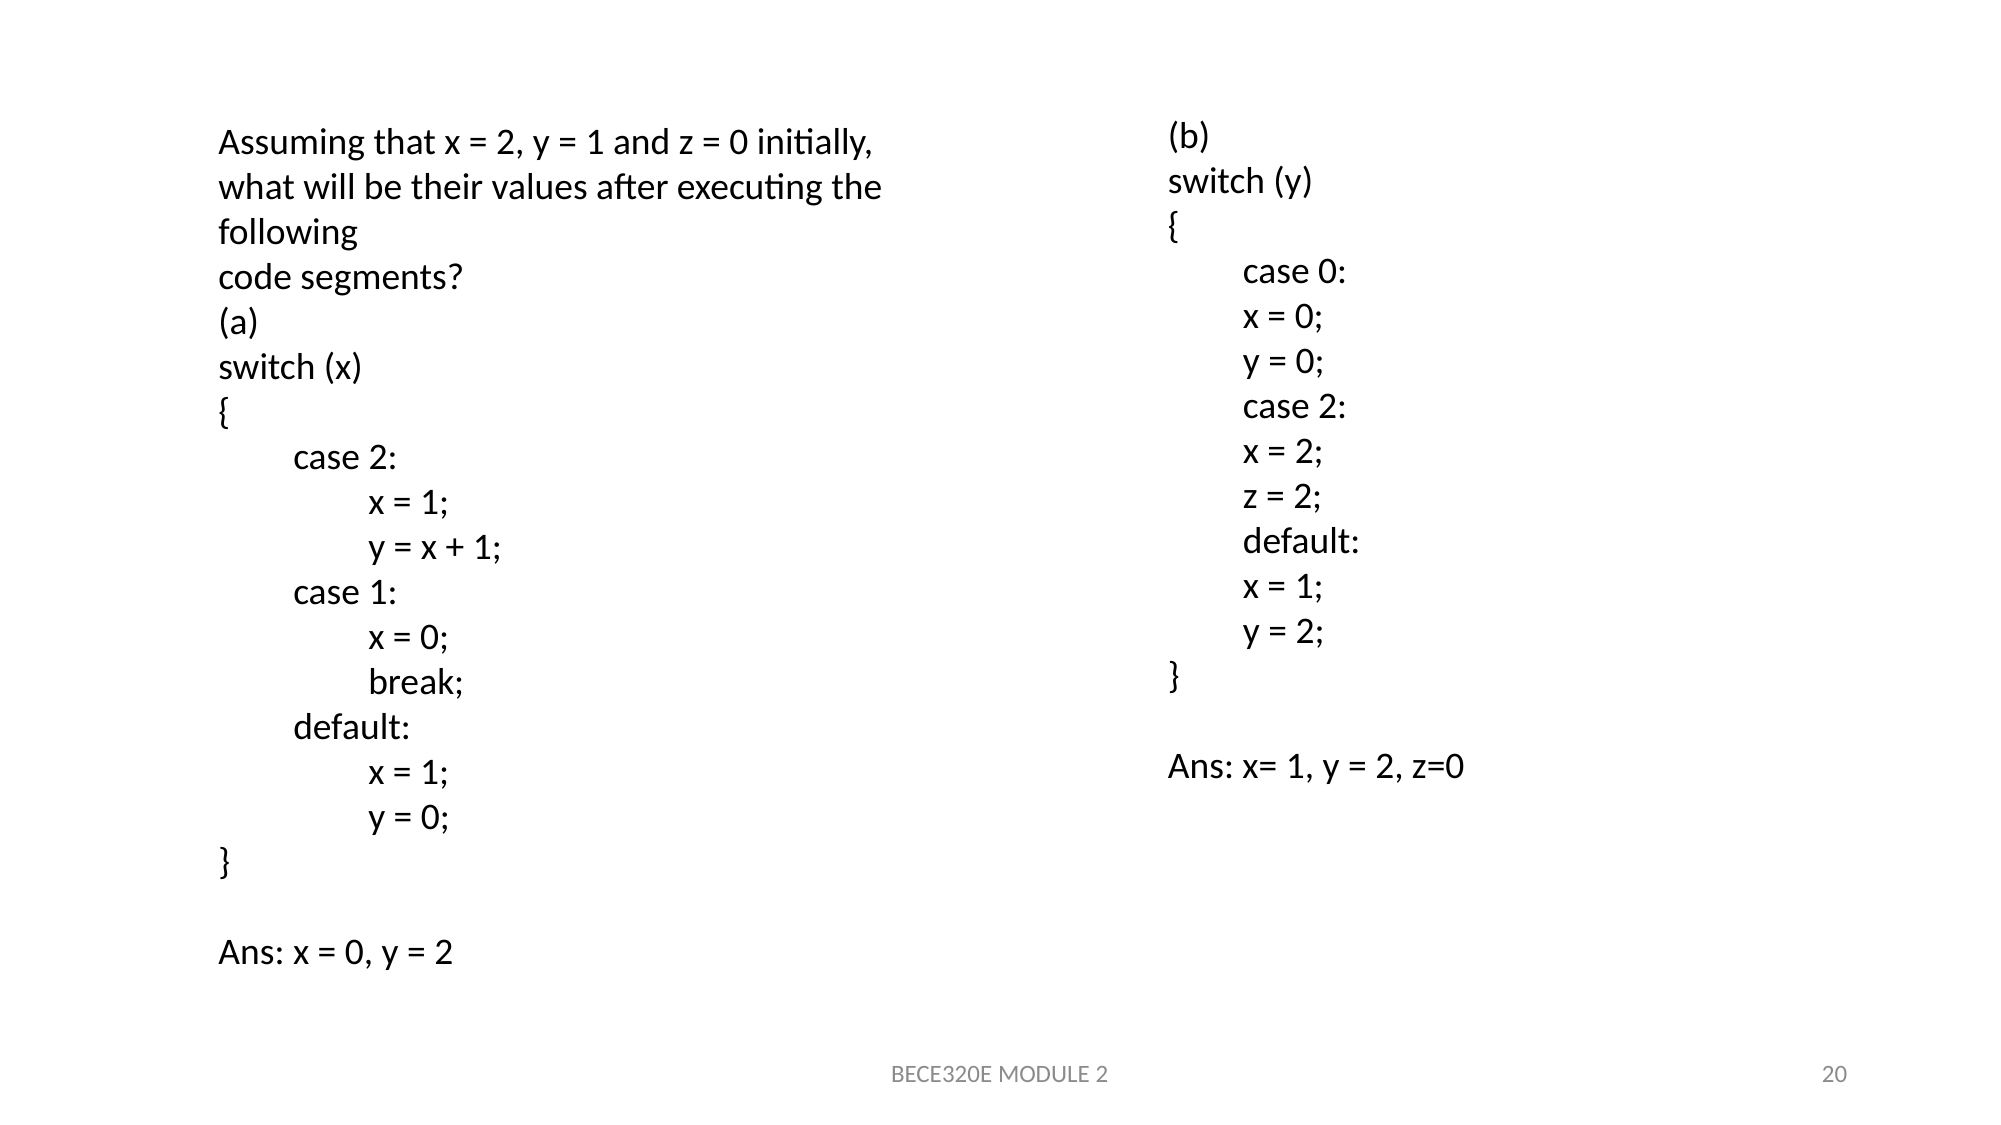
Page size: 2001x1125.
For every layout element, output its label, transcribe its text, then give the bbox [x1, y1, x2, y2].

slide_number 20 [1412, 1042, 1863, 1103]
footer BECE320E MODULE 2 [662, 1042, 1338, 1103]
text_box Assuming that x = 2, y = 1 and z = 0 initially, what will be their values after executing the following code segments? (a) switch (x) { case 2: x = 1; y = x + 1; case 1: x = 0; break; default: x = 1; y = 0; } Ans: x = 0, y = 2 [203, 109, 935, 979]
text_box (b) switch (y) { case 0: x = 0; y = 0; case 2: x = 2; z = 2; default: x = 1; y = 2; } Ans: x= 1, y = 2, z=0 [1153, 104, 1884, 794]
text_box [1129, 113, 1863, 847]
